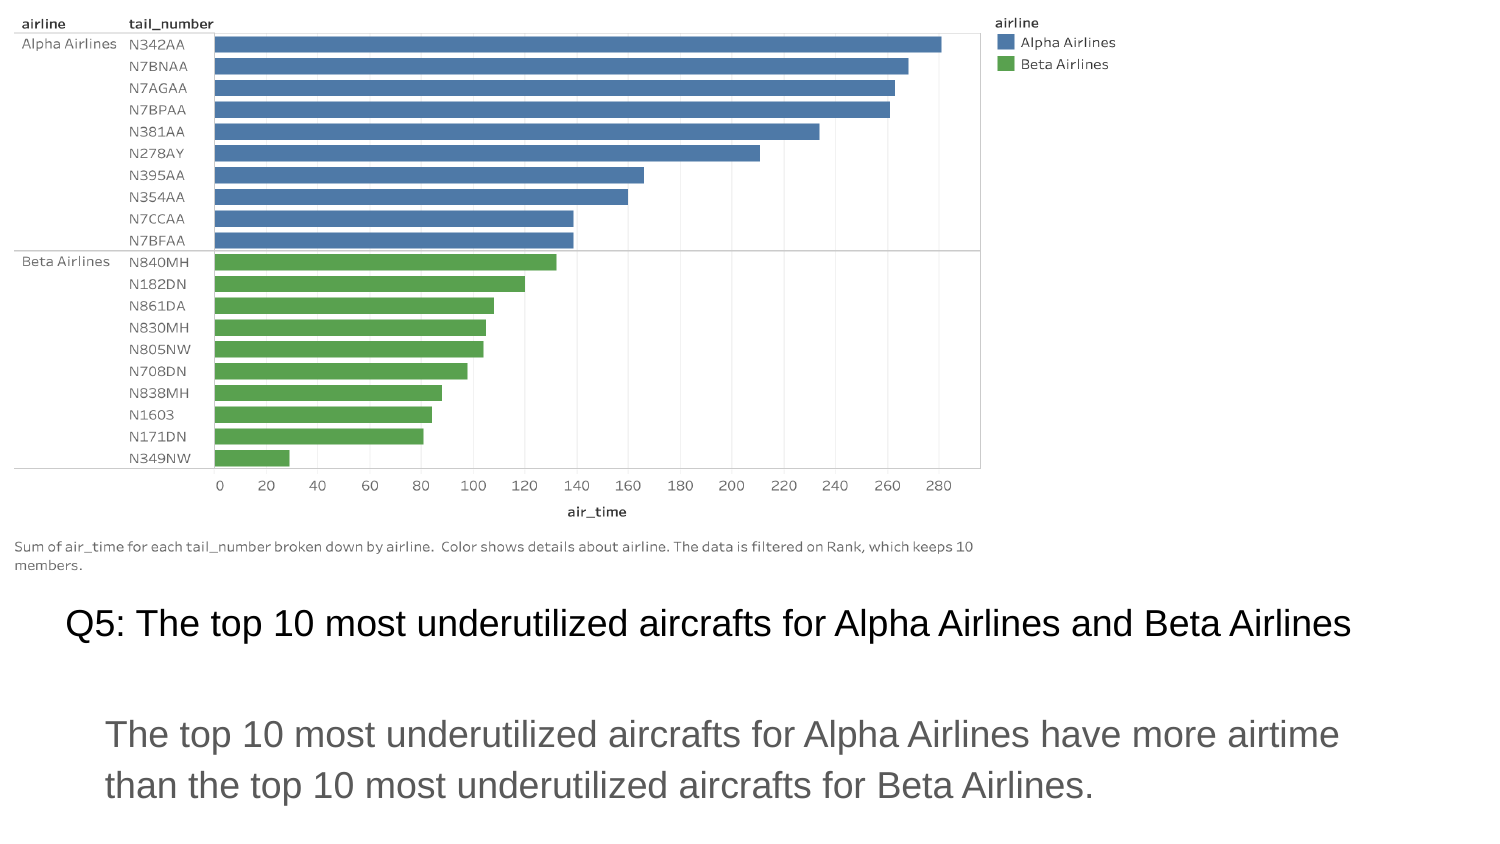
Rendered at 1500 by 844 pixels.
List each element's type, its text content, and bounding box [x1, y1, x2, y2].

picture [14, 10, 1165, 575]
list The top 10 most underutilized aircrafts for Alpha Airlines have more airtime than the top 10 most underutilized aircrafts for Beta Airlines. [89, 687, 1436, 821]
title Q5: The top 10 most underutilized aircrafts for Alpha Airlines and Beta Airlines [50, 584, 1386, 679]
